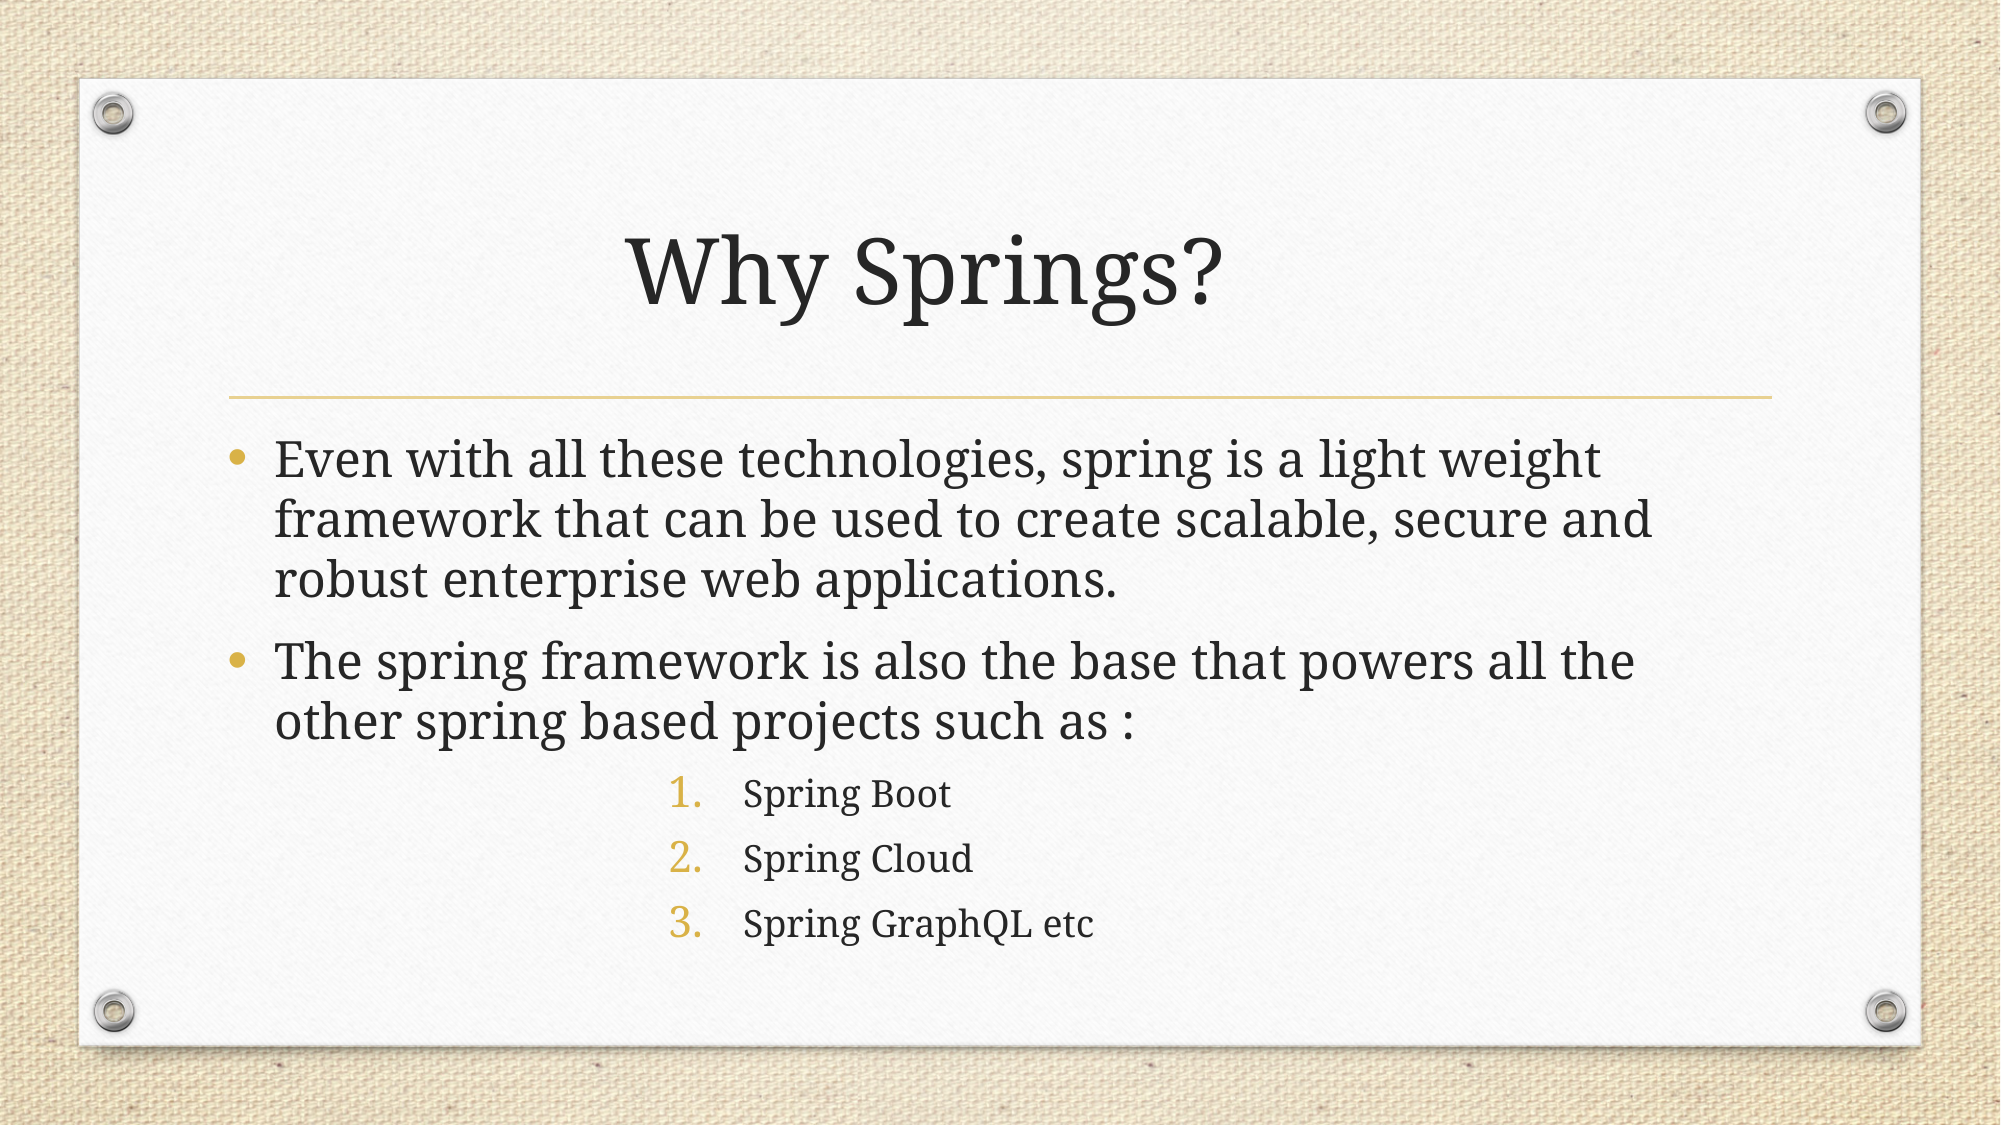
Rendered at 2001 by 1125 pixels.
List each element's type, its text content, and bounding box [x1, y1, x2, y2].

list Even with all these technologies, spring is a light weight framework that can be used to create scalable, secure and robust enterprise web applications. The spring framework is also the base that powers all the other spring based projects such as : Spring Boot Spring Cloud Spring GraphQL etc [212, 419, 1788, 964]
title Why Springs? [212, 161, 1788, 375]
picture [0, 0, 2001, 1125]
